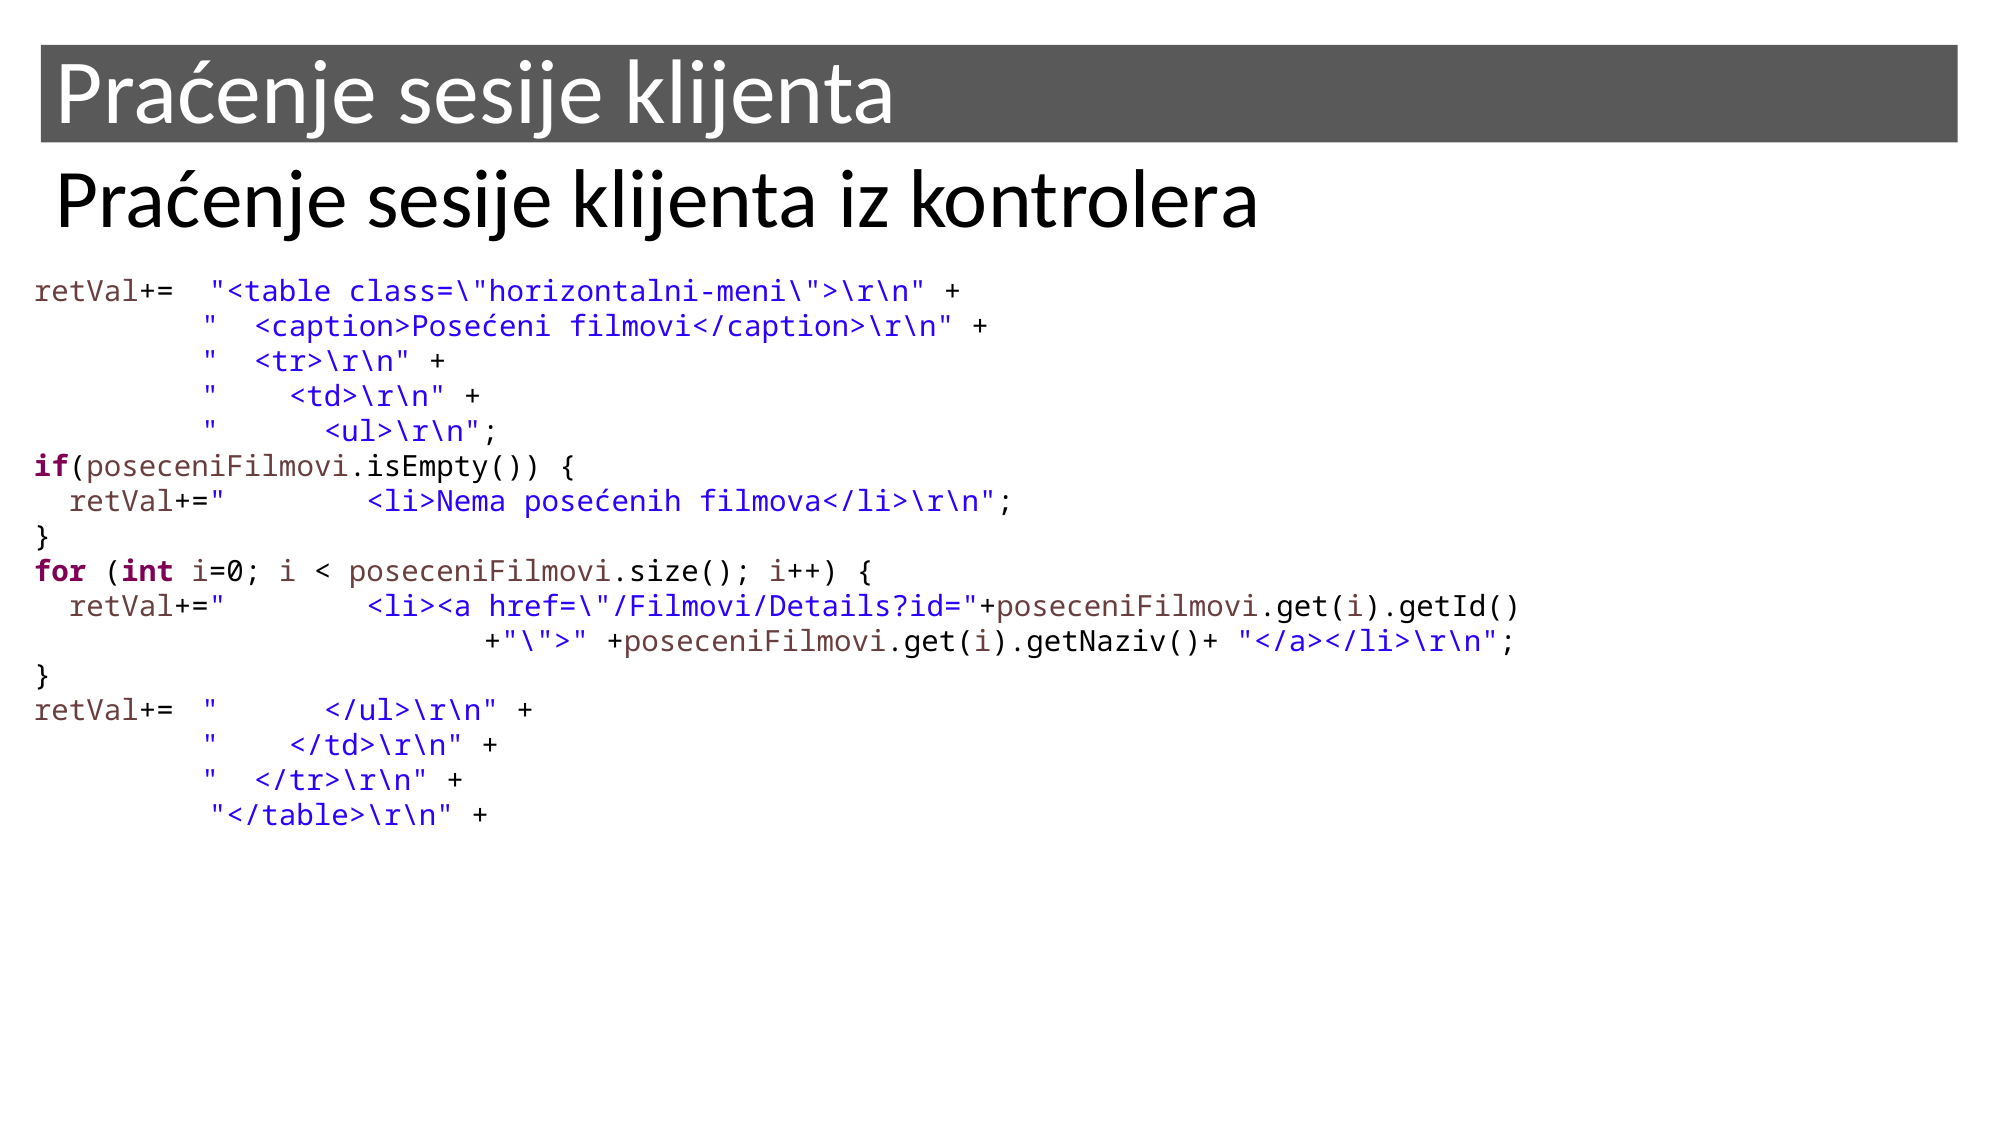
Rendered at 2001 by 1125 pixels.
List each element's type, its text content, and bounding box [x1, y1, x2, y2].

text_box retVal+= "<table class=\"horizontalni-meni\">\r\n" + " <caption>Posećeni filmovi</caption>\r\n" + " <tr>\r\n" + " <td>\r\n" + " <ul>\r\n"; if(poseceniFilmovi.isEmpty()) { retVal+=" <li>Nema posećenih filmova</li>\r\n"; } for (int i=0; i < poseceniFilmovi.size(); i++) { retVal+=" <li><a href=\"/Filmovi/Details?id="+poseceniFilmovi.get(i).getId() +"\">" +poseceniFilmovi.get(i).getNaziv()+ "</a></li>\r\n"; } retVal+= " </ul>\r\n" + " </td>\r\n" + " </tr>\r\n" + "</table>\r\n" + [19, 264, 1668, 839]
text_box Praćenje sesije klijenta iz kontrolera [40, 157, 1958, 244]
title Praćenje sesije klijenta [40, 44, 1958, 143]
